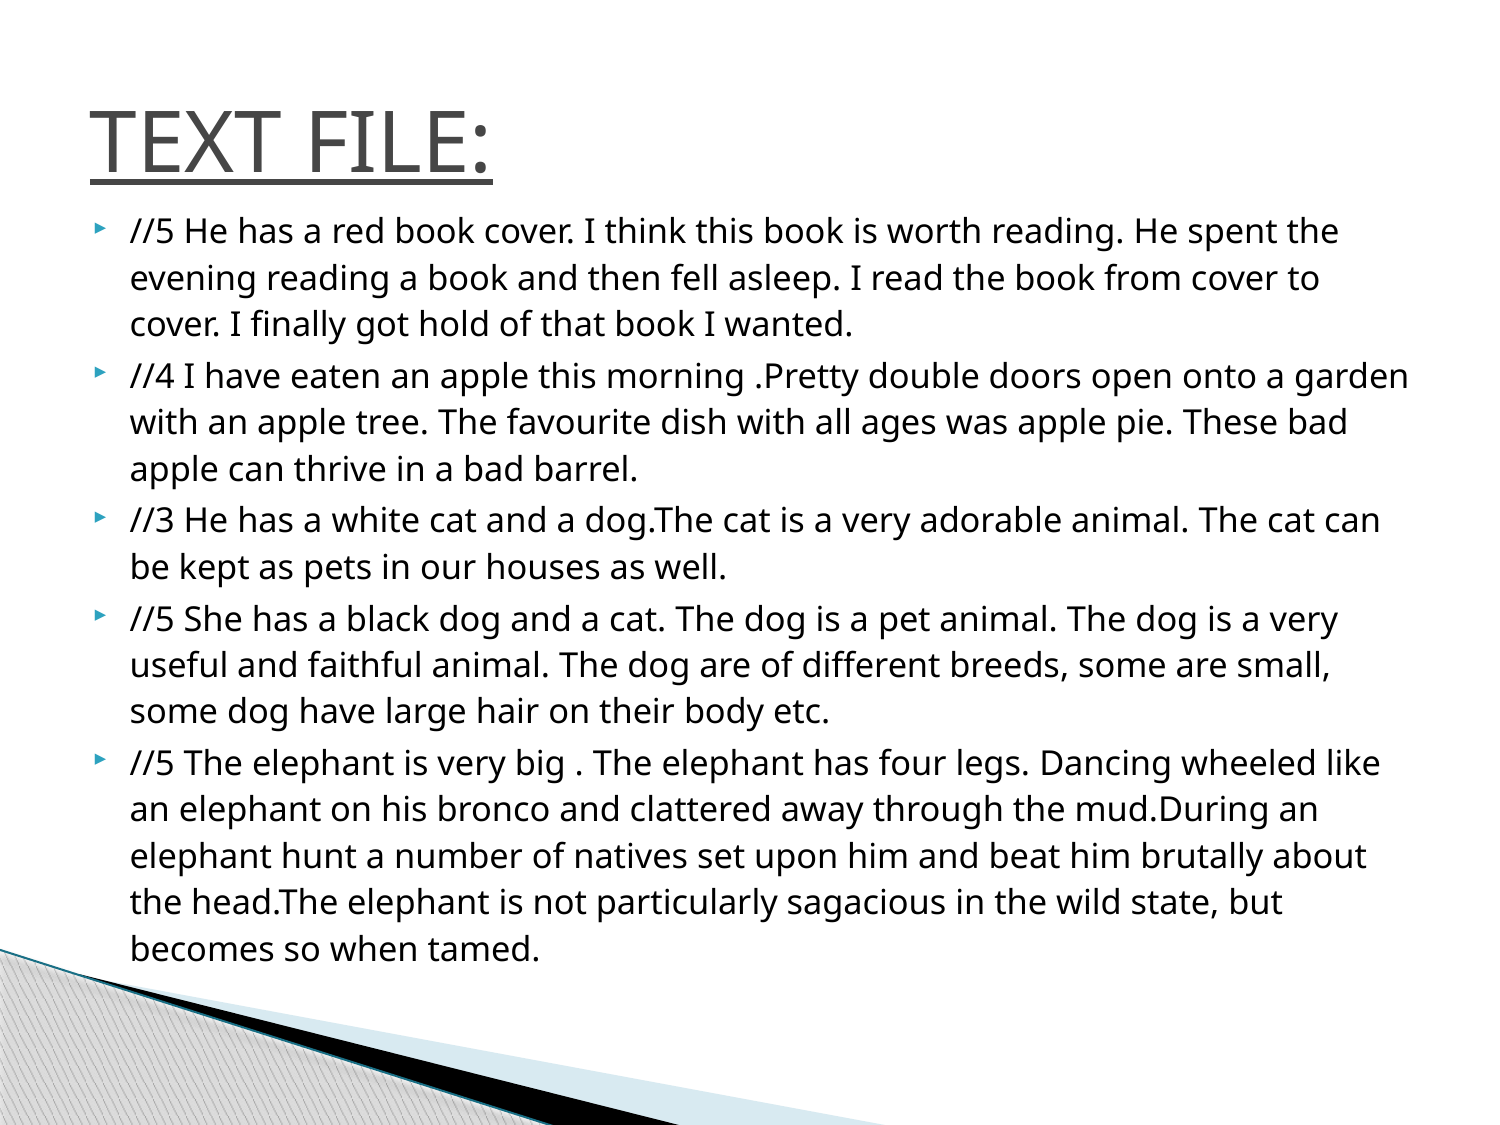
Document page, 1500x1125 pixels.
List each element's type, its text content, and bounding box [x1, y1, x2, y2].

list //5 He has a red book cover. I think this book is worth reading. He spent the evening reading a book and then fell asleep. I read the book from cover to cover. I finally got hold of that book I wanted. //4 I have eaten an apple this morning .Pretty double doors open onto a garden with an apple tree. The favourite dish with all ages was apple pie. These bad apple can thrive in a bad barrel. //3 He has a white cat and a dog.The cat is a very adorable animal. The cat can be kept as pets in our houses as well. //5 She has a black dog and a cat. The dog is a pet animal. The dog is a very useful and faithful animal. The dog are of different breeds, some are small, some dog have large hair on their body etc. //5 The elephant is very big . The elephant has four legs. Dancing wheeled like an elephant on his bronco and clattered away through the mud.During an elephant hunt a number of natives set upon him and beat him brutally about the head.The elephant is not particularly sagacious in the wild state, but becomes so when tamed. [62, 200, 1425, 986]
title TEXT FILE: [75, 45, 1425, 200]
